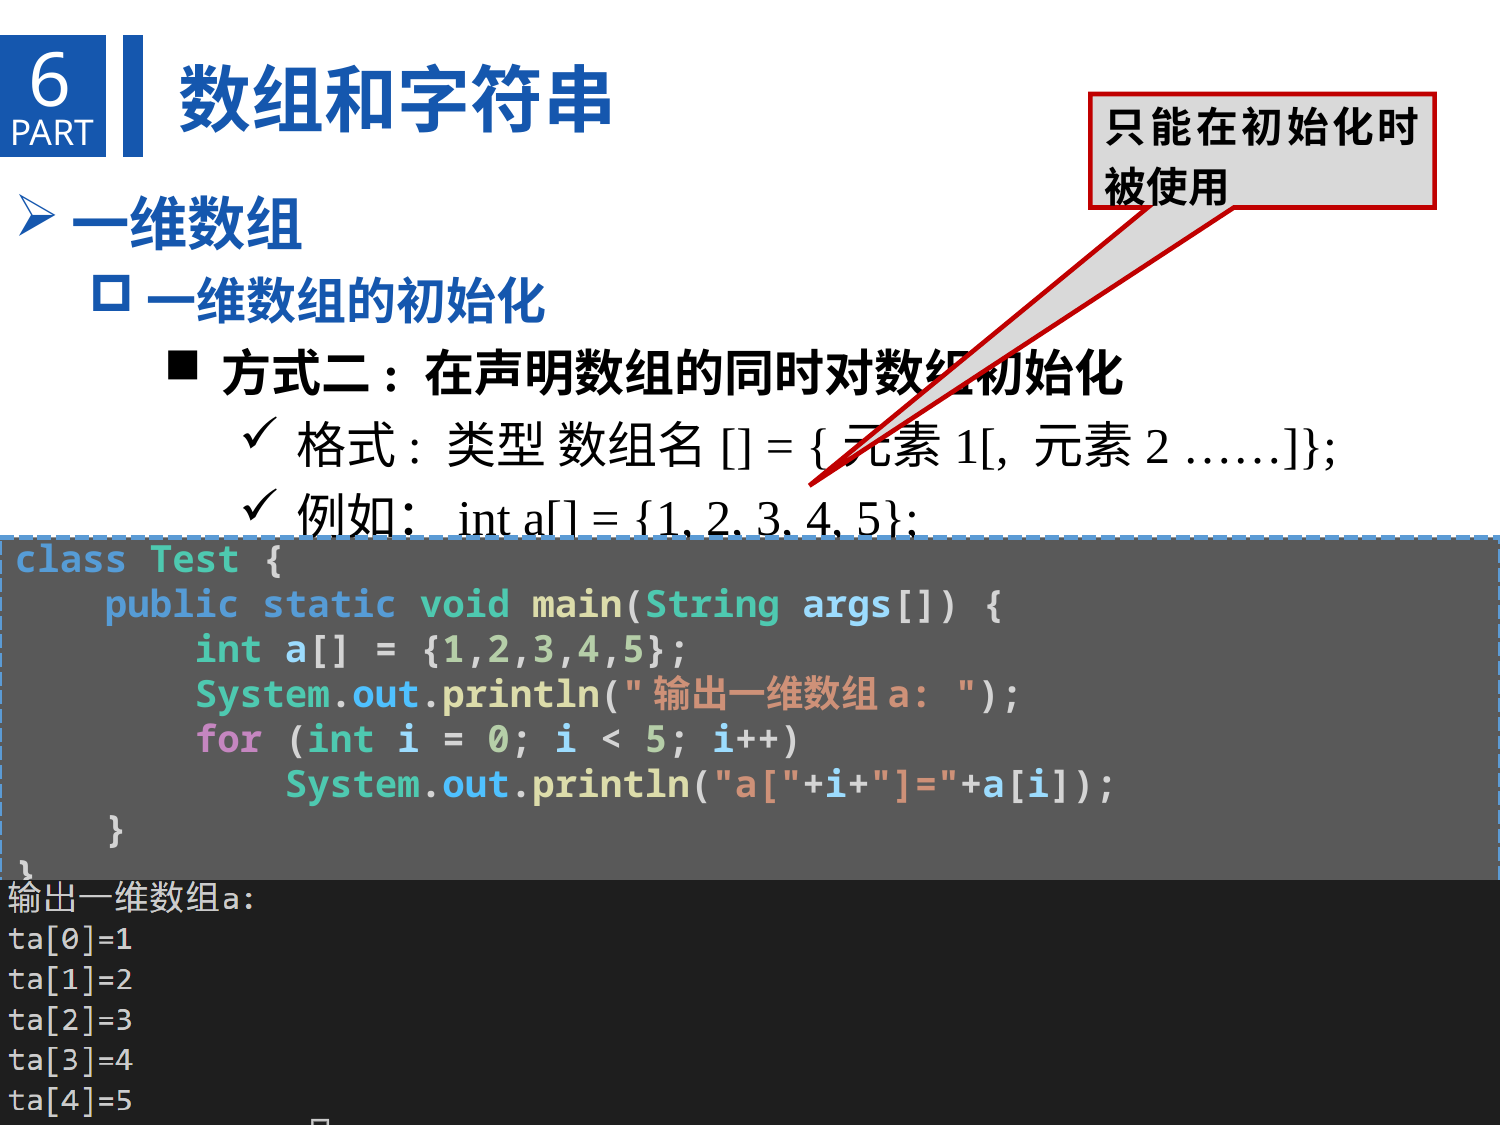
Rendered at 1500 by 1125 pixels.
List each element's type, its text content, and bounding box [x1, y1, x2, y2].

text_box 6 [14, 23, 87, 129]
text_box PART [9, 109, 95, 153]
text_box class Test { public static void main(String args[]) { int a[] = {1,2,3,4,5}; System.out.println("输出一维数组a: "); for (int i = 0; i < 5; i++) System.out.println("a["+i+"]="+a[i]); } } [0, 536, 1500, 880]
text_box 一维数组 一维数组的初始化 方式二: 在声明数组的同时对数组初始化 格式: 类型 数组名[] = {元素1[, 元素2 ……]}; 例如：int a[] = {1, 2, 3, 4, 5}; [0, 166, 1500, 537]
text_box 数组和字符串 [164, 45, 632, 149]
picture [0, 880, 1500, 1125]
text_box 只能在初始化时被使用 [808, 92, 1436, 487]
